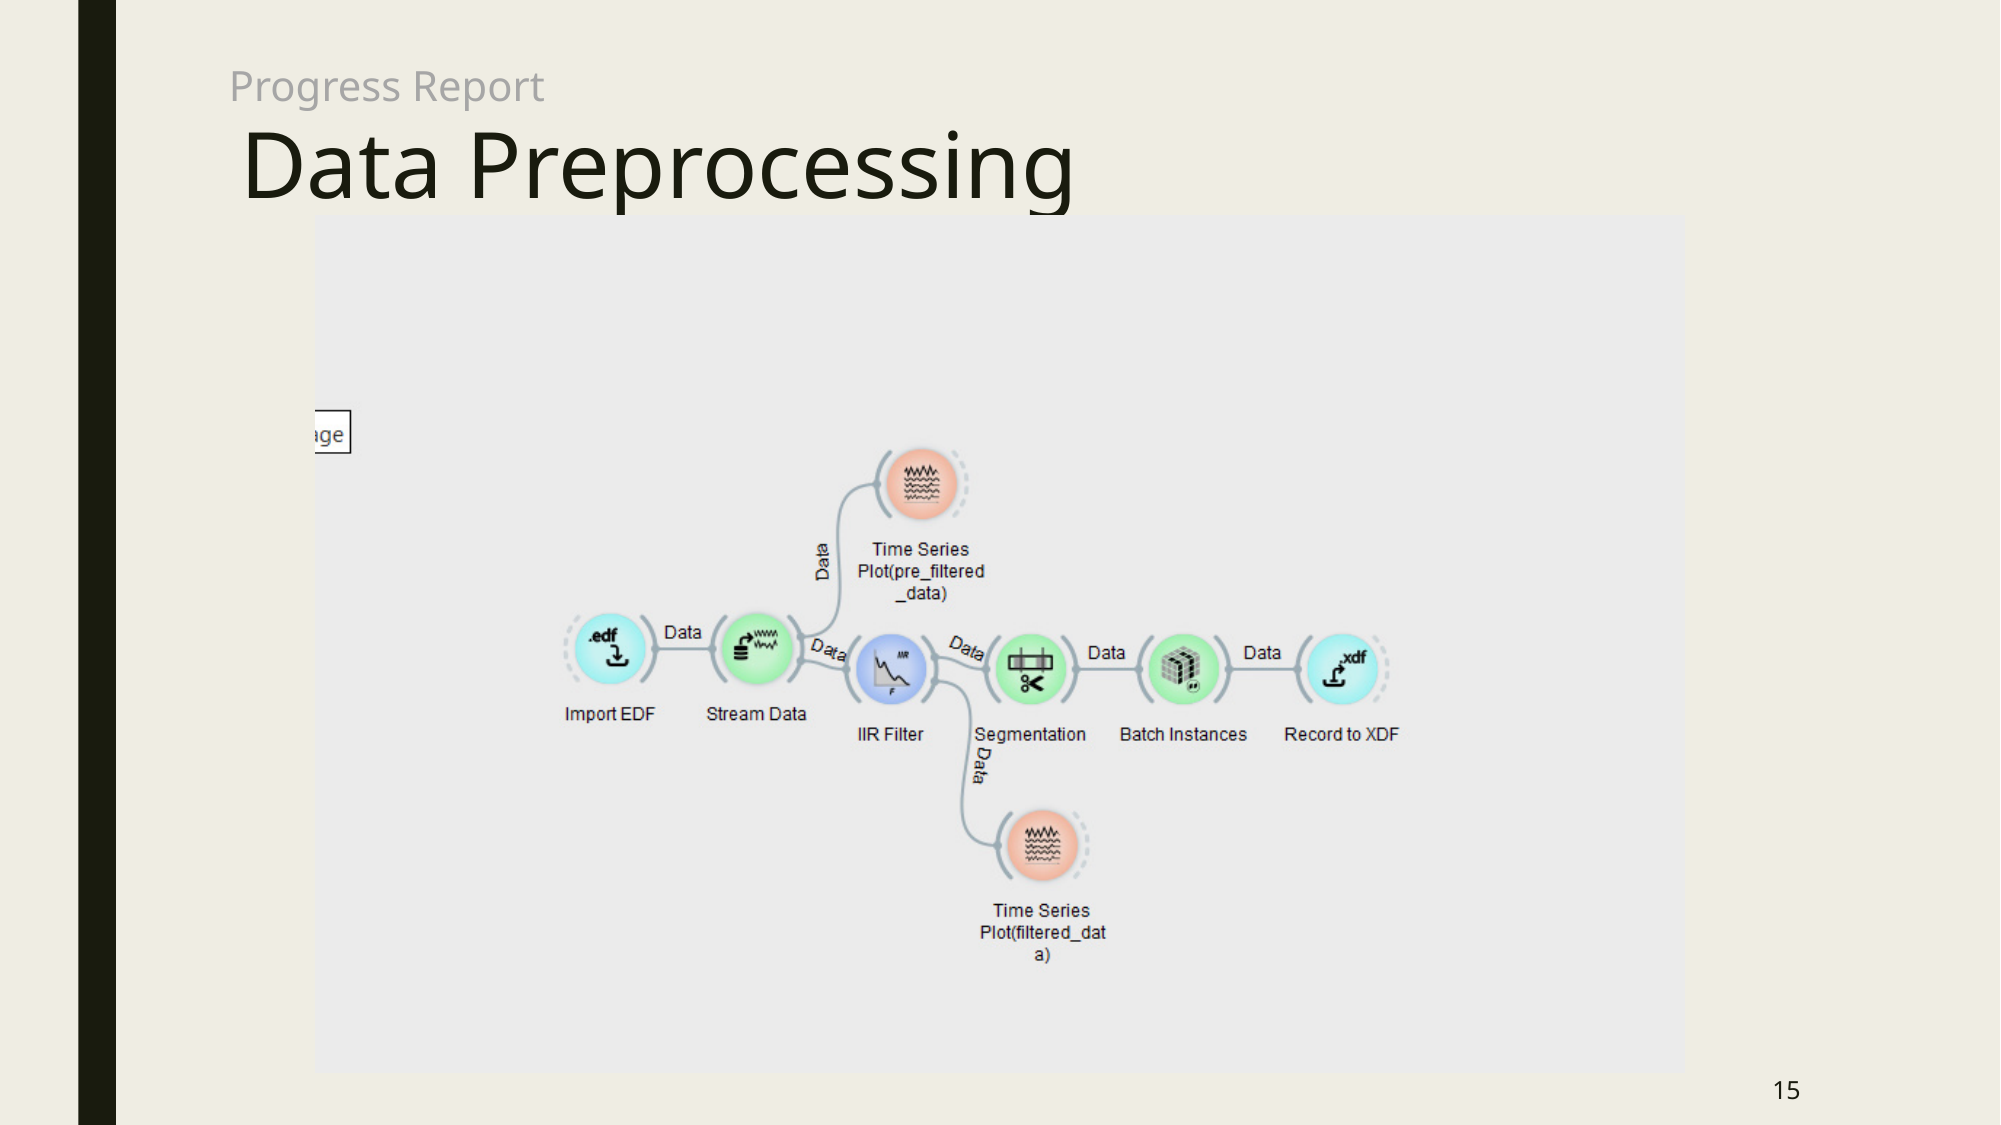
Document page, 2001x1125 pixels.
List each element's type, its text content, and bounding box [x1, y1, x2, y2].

picture [315, 215, 1685, 1073]
text_box Progress Report [213, 52, 560, 118]
slide_number 15 [1553, 1058, 1816, 1125]
title Data Preprocessing [225, 112, 1800, 357]
